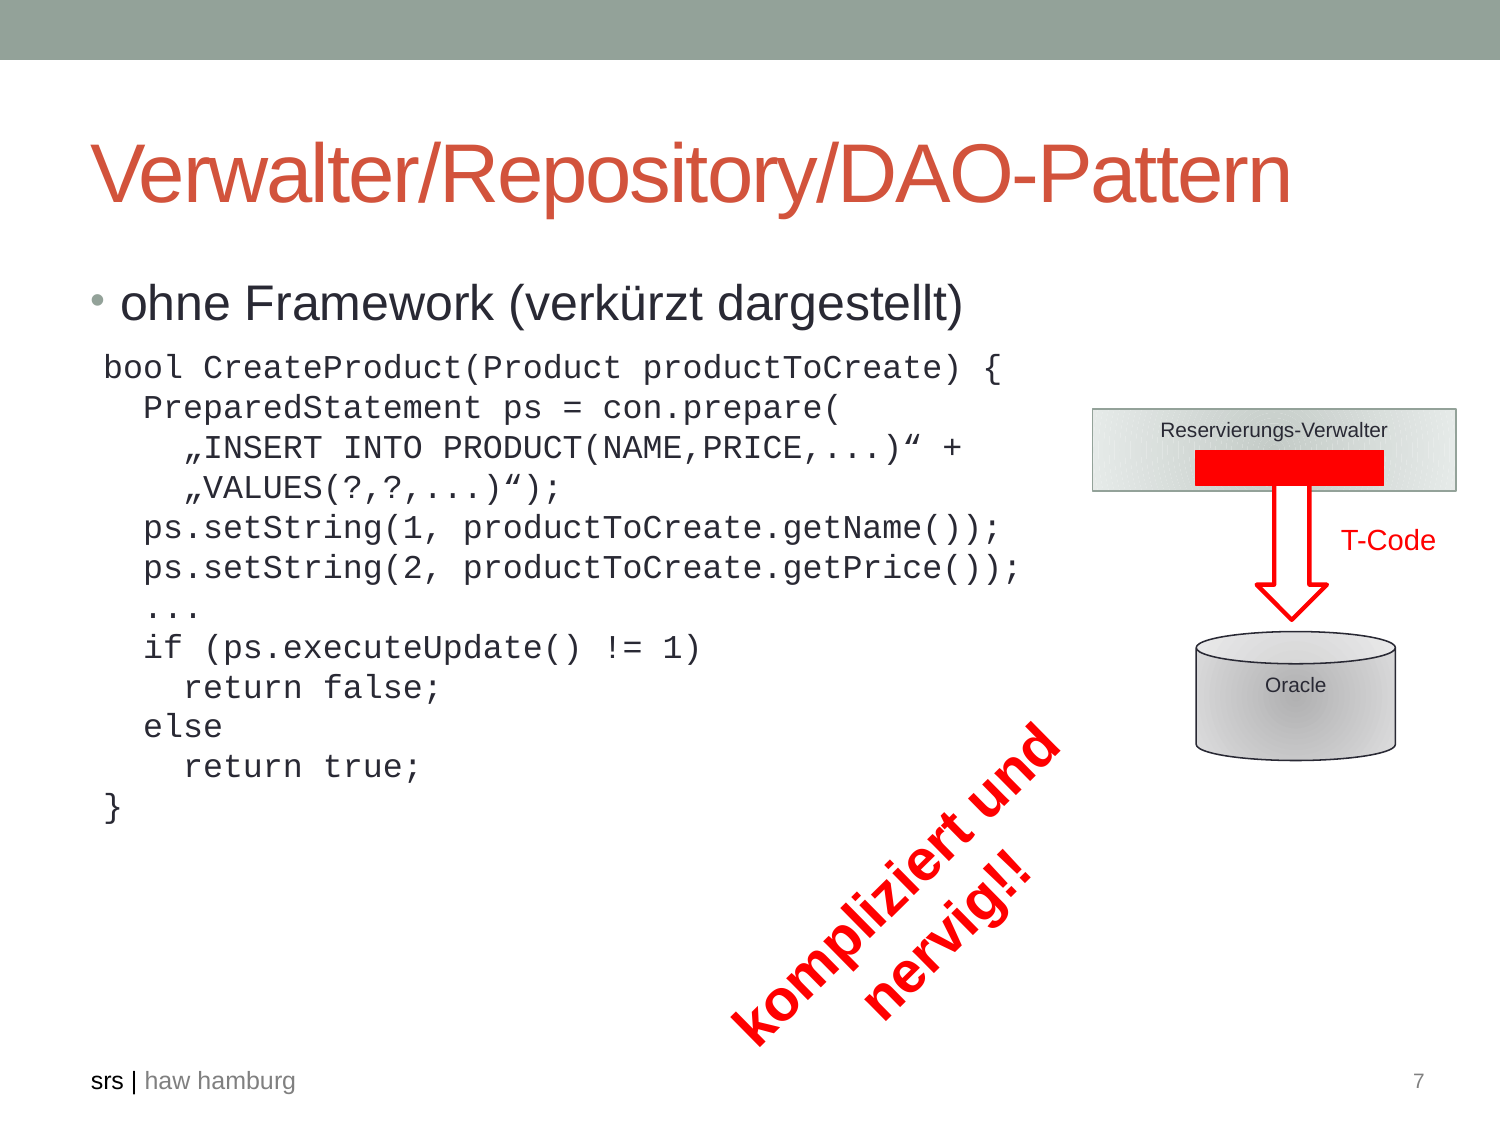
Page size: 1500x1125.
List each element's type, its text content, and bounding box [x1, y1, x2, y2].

text_box kompliziert und nervig!! [700, 690, 1137, 1125]
title Verwalter/Repository/DAO-Pattern [75, 87, 1425, 250]
text_box T-Code [1326, 514, 1452, 565]
text_box Reservierungs-Verwalter [1140, 408, 1457, 492]
text_box bool CreateProduct(Product productToCreate) { PreparedStatement ps = con.prepare( „INSERT INTO PRODUCT(NAME,PRICE,...)“ + „VALUES(?,?,...)“); ps.setString(1, productToCreate.getName()); ps.setString(2, productToCreate.getPrice()); ... if (ps.executeUpdate() != 1) return false; else return true; } [88, 338, 1140, 872]
text_box Oracle [1195, 630, 1397, 762]
list ohne Framework (verkürzt dargestellt) [75, 262, 1425, 1063]
text_box [1254, 486, 1329, 622]
text_box [1196, 450, 1384, 486]
